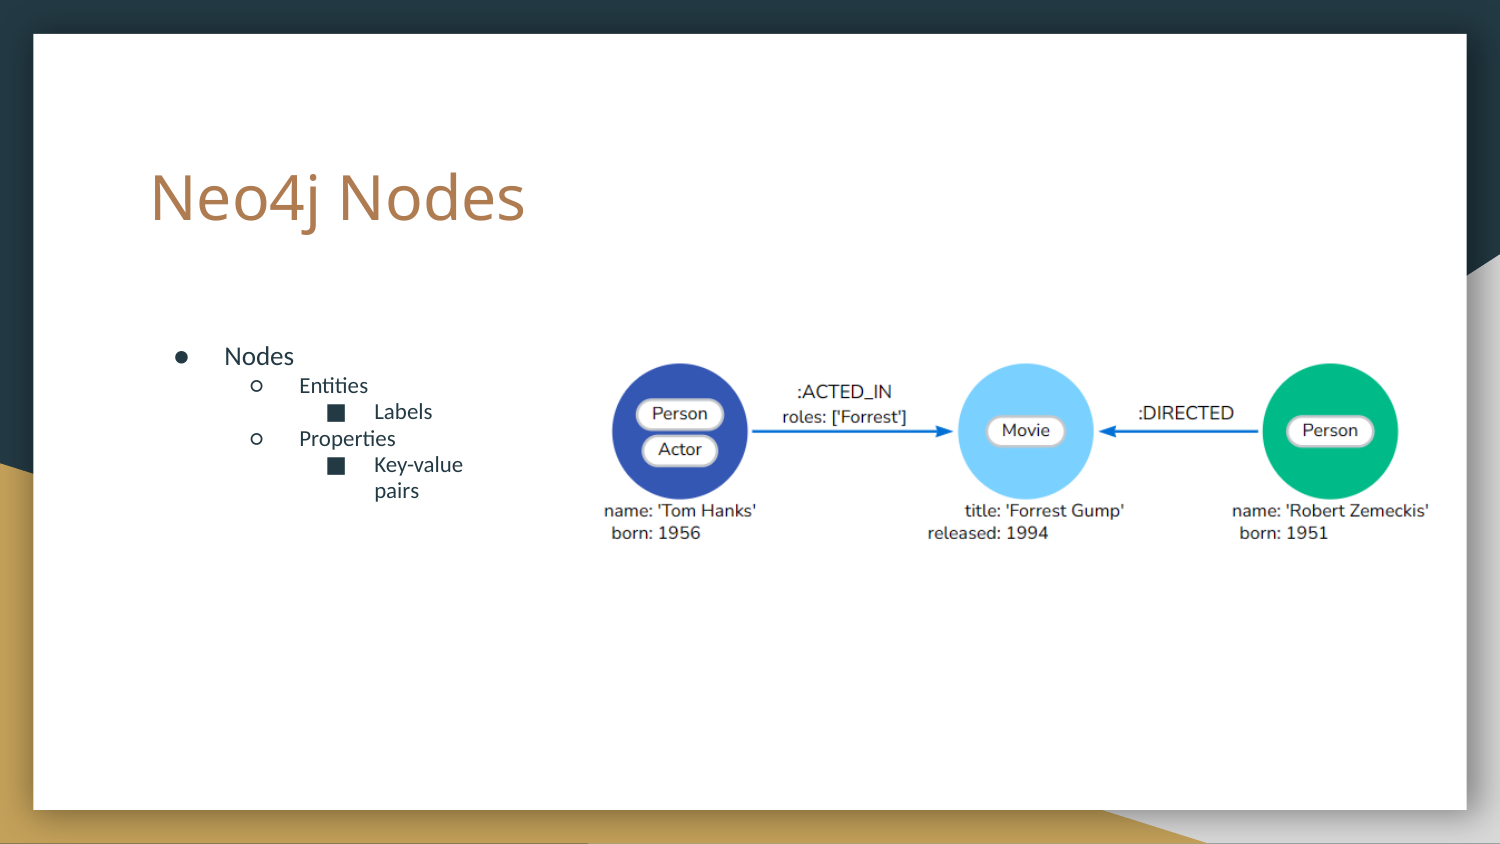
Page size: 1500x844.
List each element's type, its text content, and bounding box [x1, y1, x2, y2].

title Neo4j Nodes [134, 138, 1366, 296]
list Nodes Entities Labels Properties Key-value pairs [134, 326, 515, 729]
picture [519, 339, 1460, 560]
